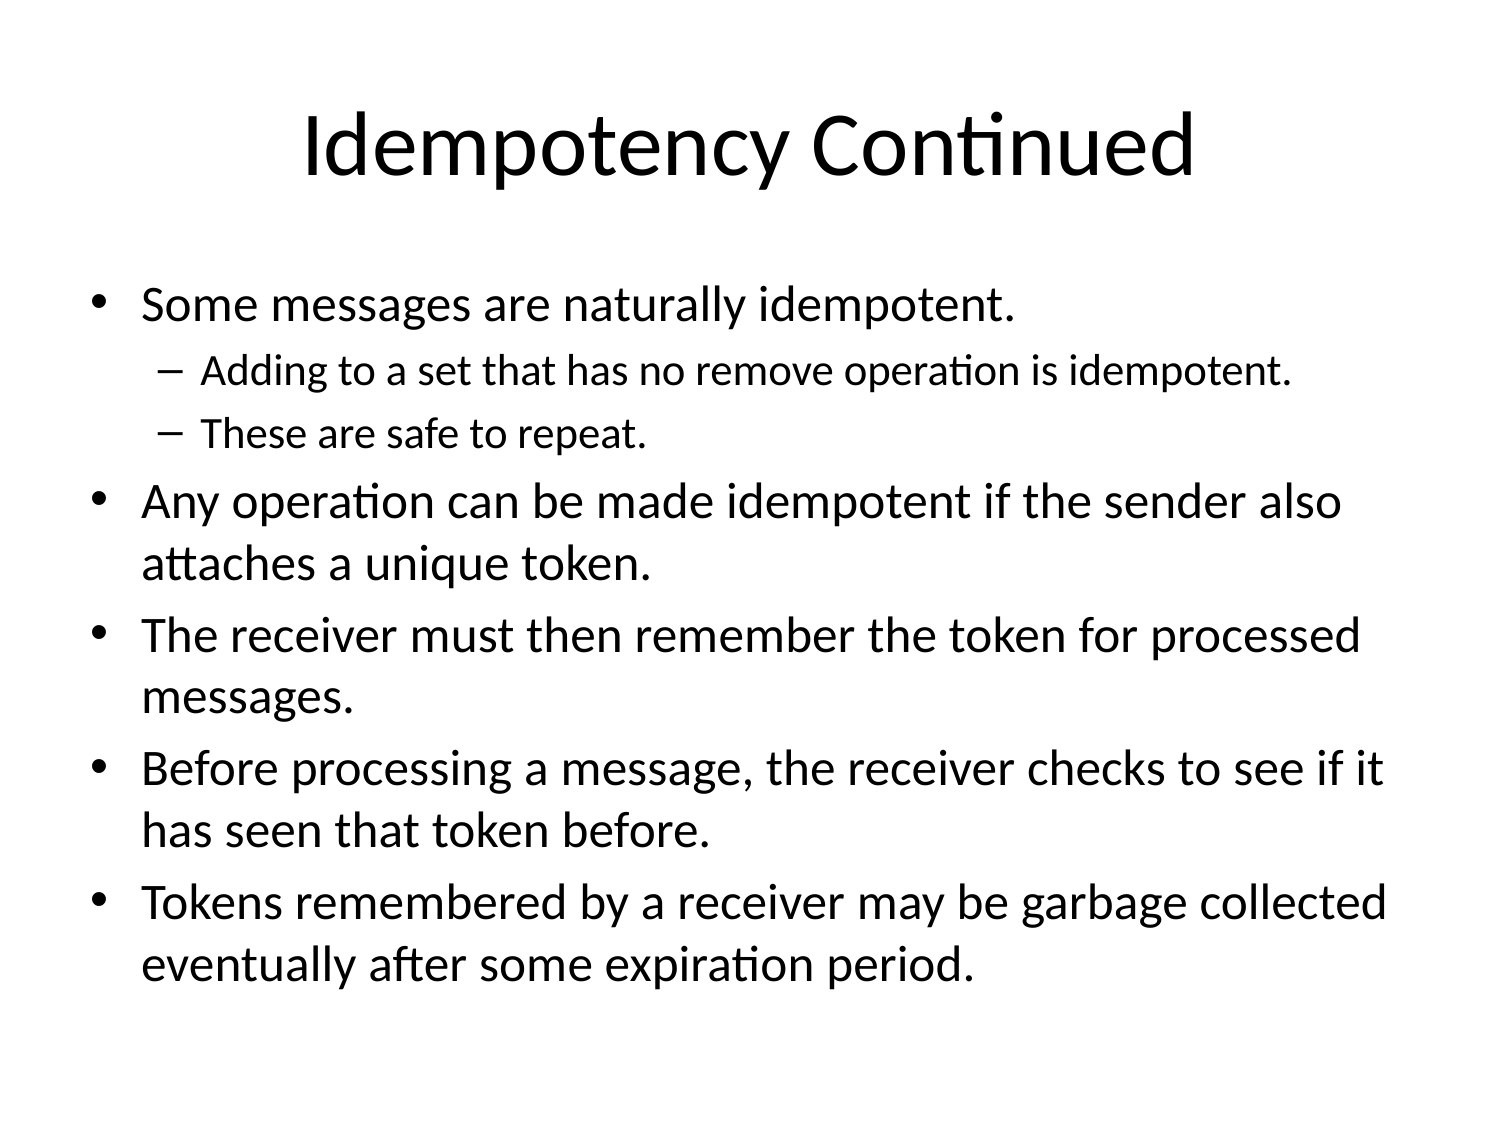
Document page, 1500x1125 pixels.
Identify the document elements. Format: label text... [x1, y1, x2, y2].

list Some messages are naturally idempotent. Adding to a set that has no remove operation is idempotent. These are safe to repeat. Any operation can be made idempotent if the sender also attaches a unique token. The receiver must then remember the token for processed messages. Before processing a message, the receiver checks to see if it has seen that token before. Tokens remembered by a receiver may be garbage collected eventually after some expiration period. [75, 262, 1425, 1005]
title Idempotency Continued [75, 45, 1425, 233]
